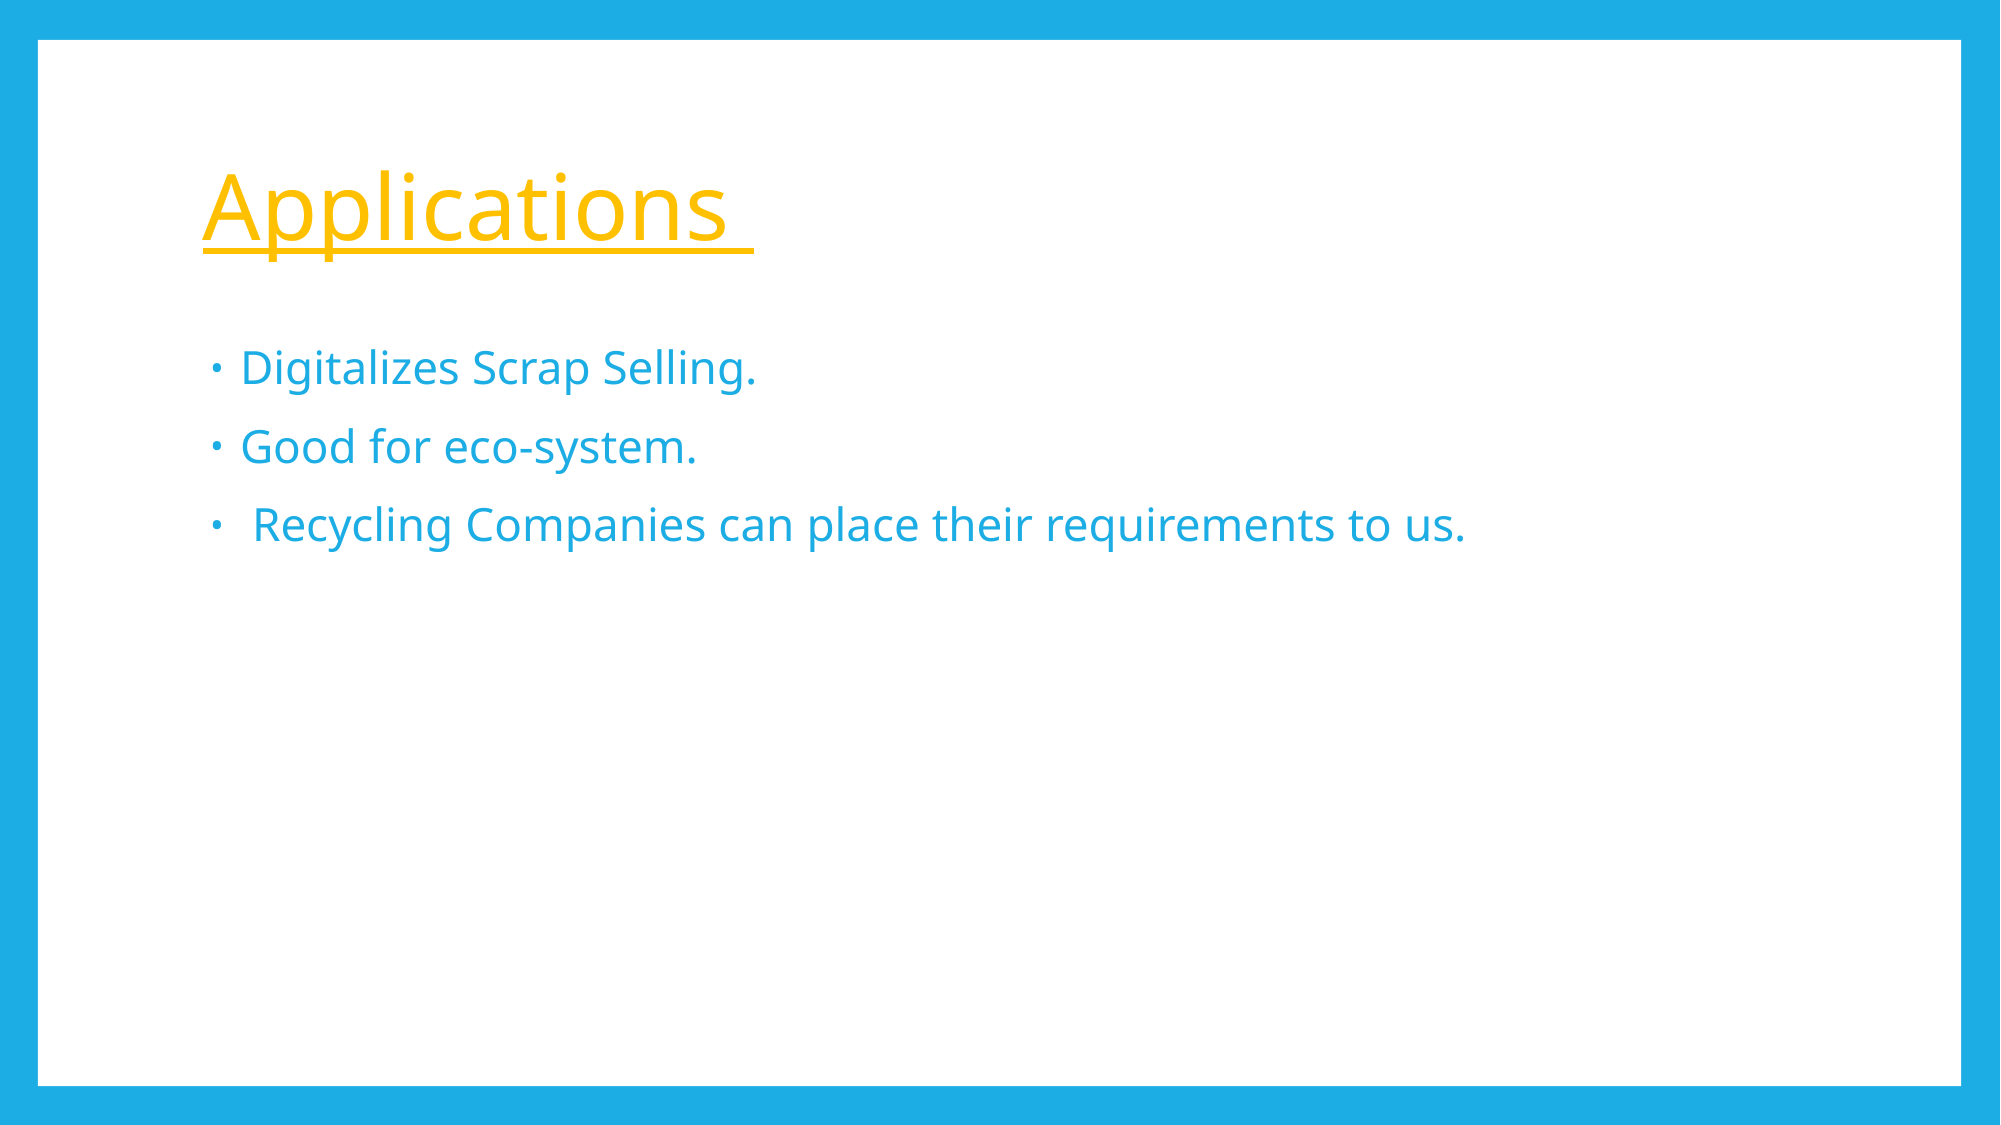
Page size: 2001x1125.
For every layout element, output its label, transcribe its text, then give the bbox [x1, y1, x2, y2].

title Applications [187, 99, 1808, 323]
list Digitalizes Scrap Selling. Good for eco-system. Recycling Companies can place their requirements to us. [187, 337, 1808, 1000]
